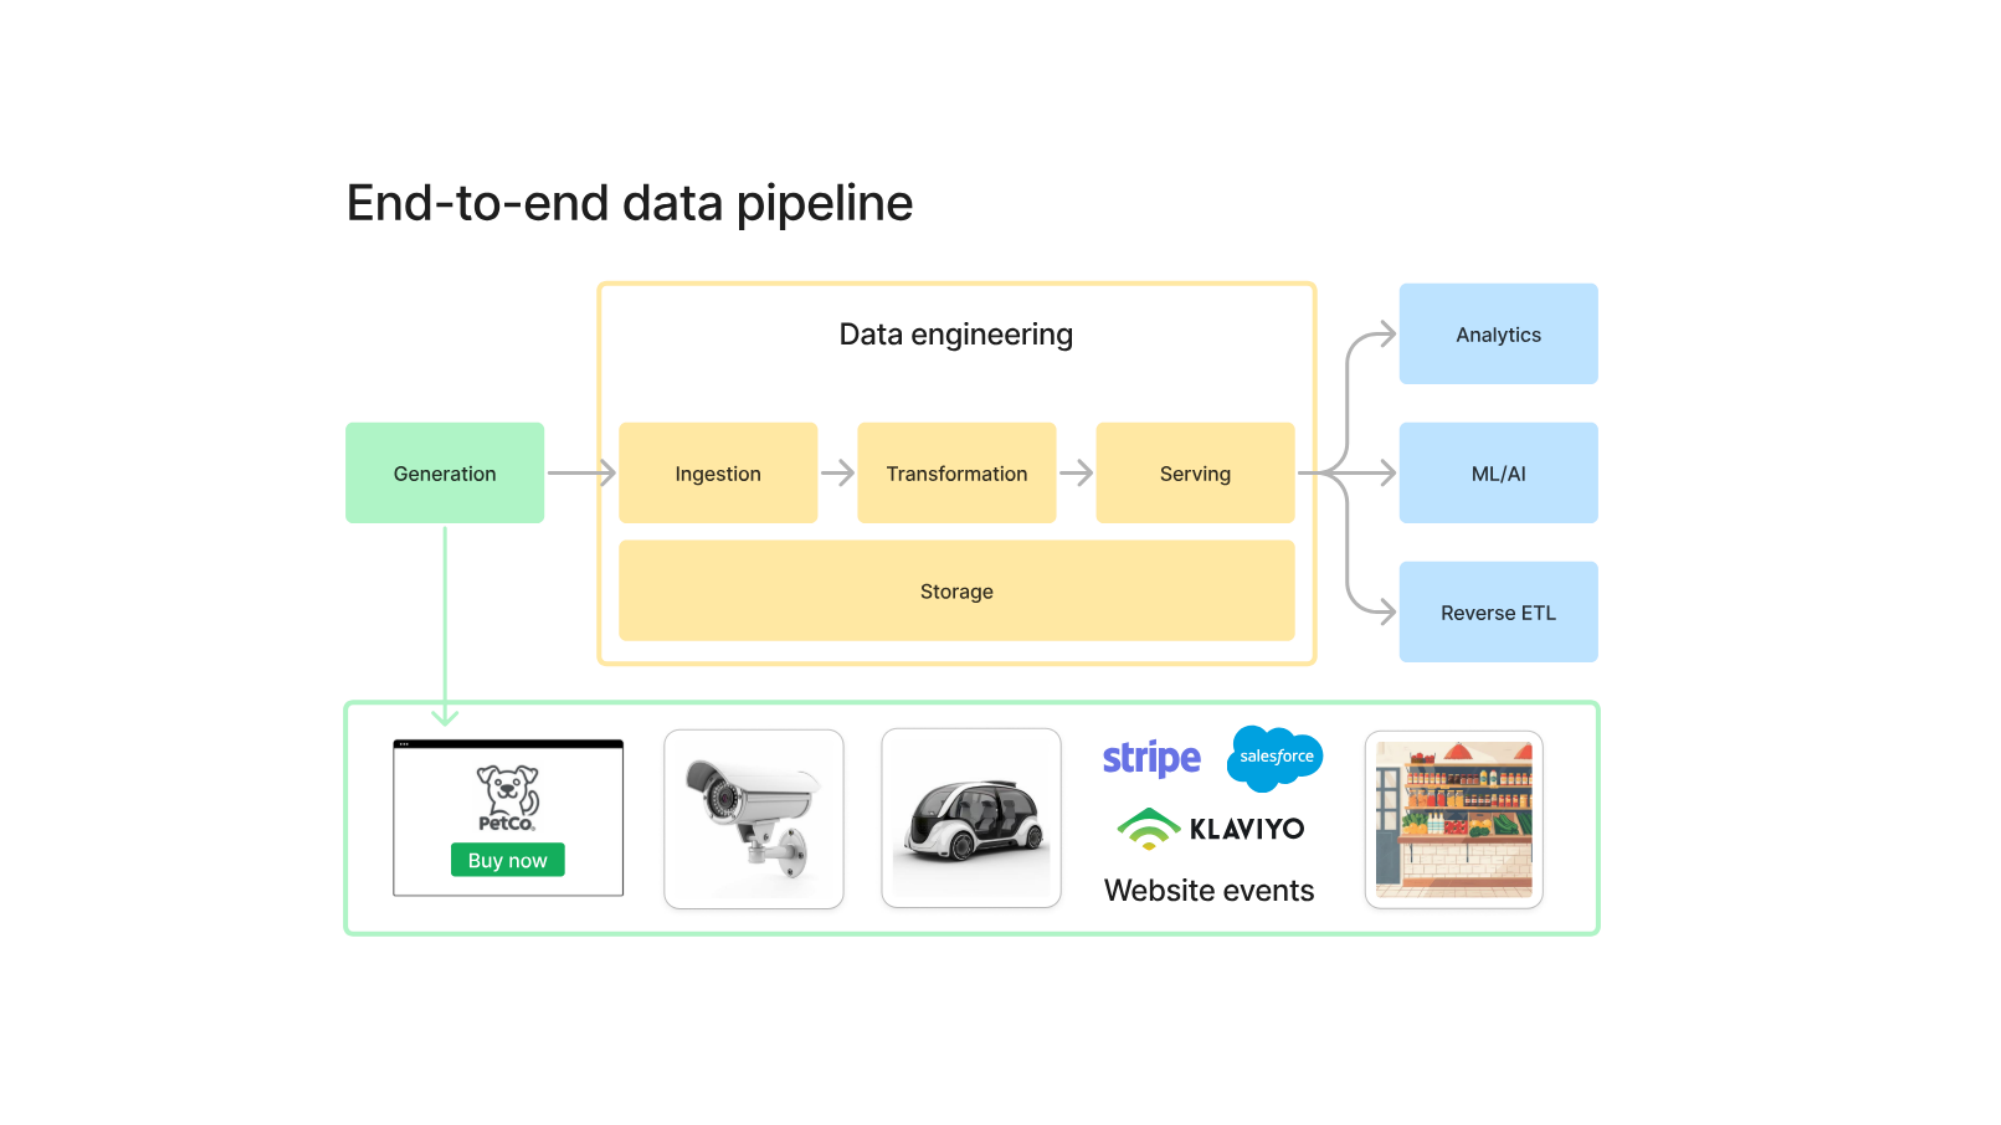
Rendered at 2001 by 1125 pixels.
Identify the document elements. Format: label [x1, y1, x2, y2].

picture [209, 59, 1751, 1066]
